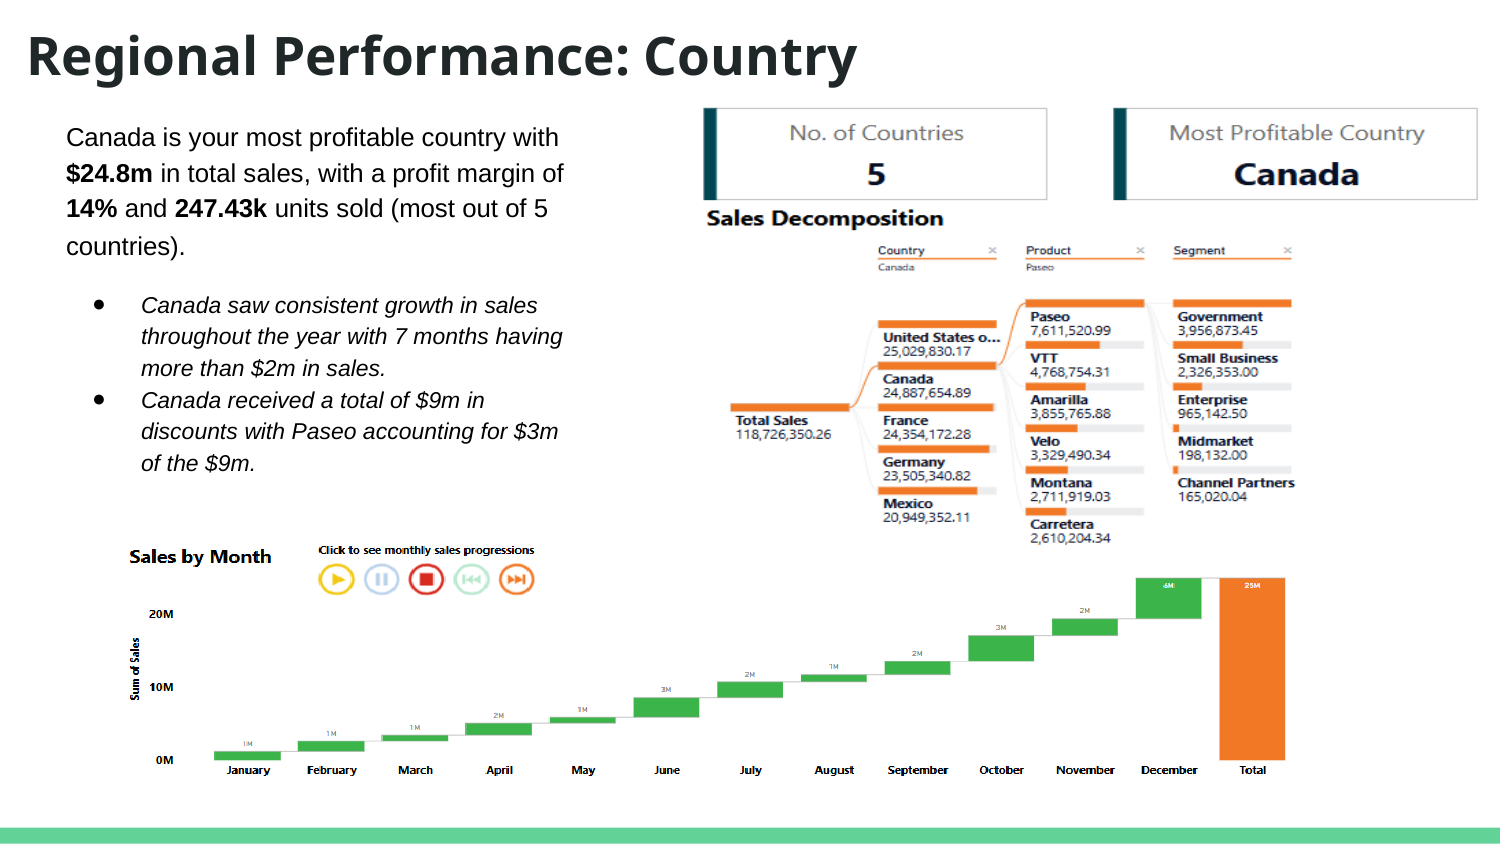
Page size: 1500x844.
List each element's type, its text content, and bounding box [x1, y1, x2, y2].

picture [121, 101, 1489, 782]
list Canada is your most profitable country with $24.8m in total sales, with a profit margin of 14% and 247.43k units sold (most out of 5 countries). Canada saw consistent growth in sales throughout the year with 7 months having more than $2m in sales. Canada received a total of $9m in discounts with Paseo accounting for $3m of the $9m. [51, 101, 585, 773]
title Regional Performance: Country [11, 7, 1410, 102]
